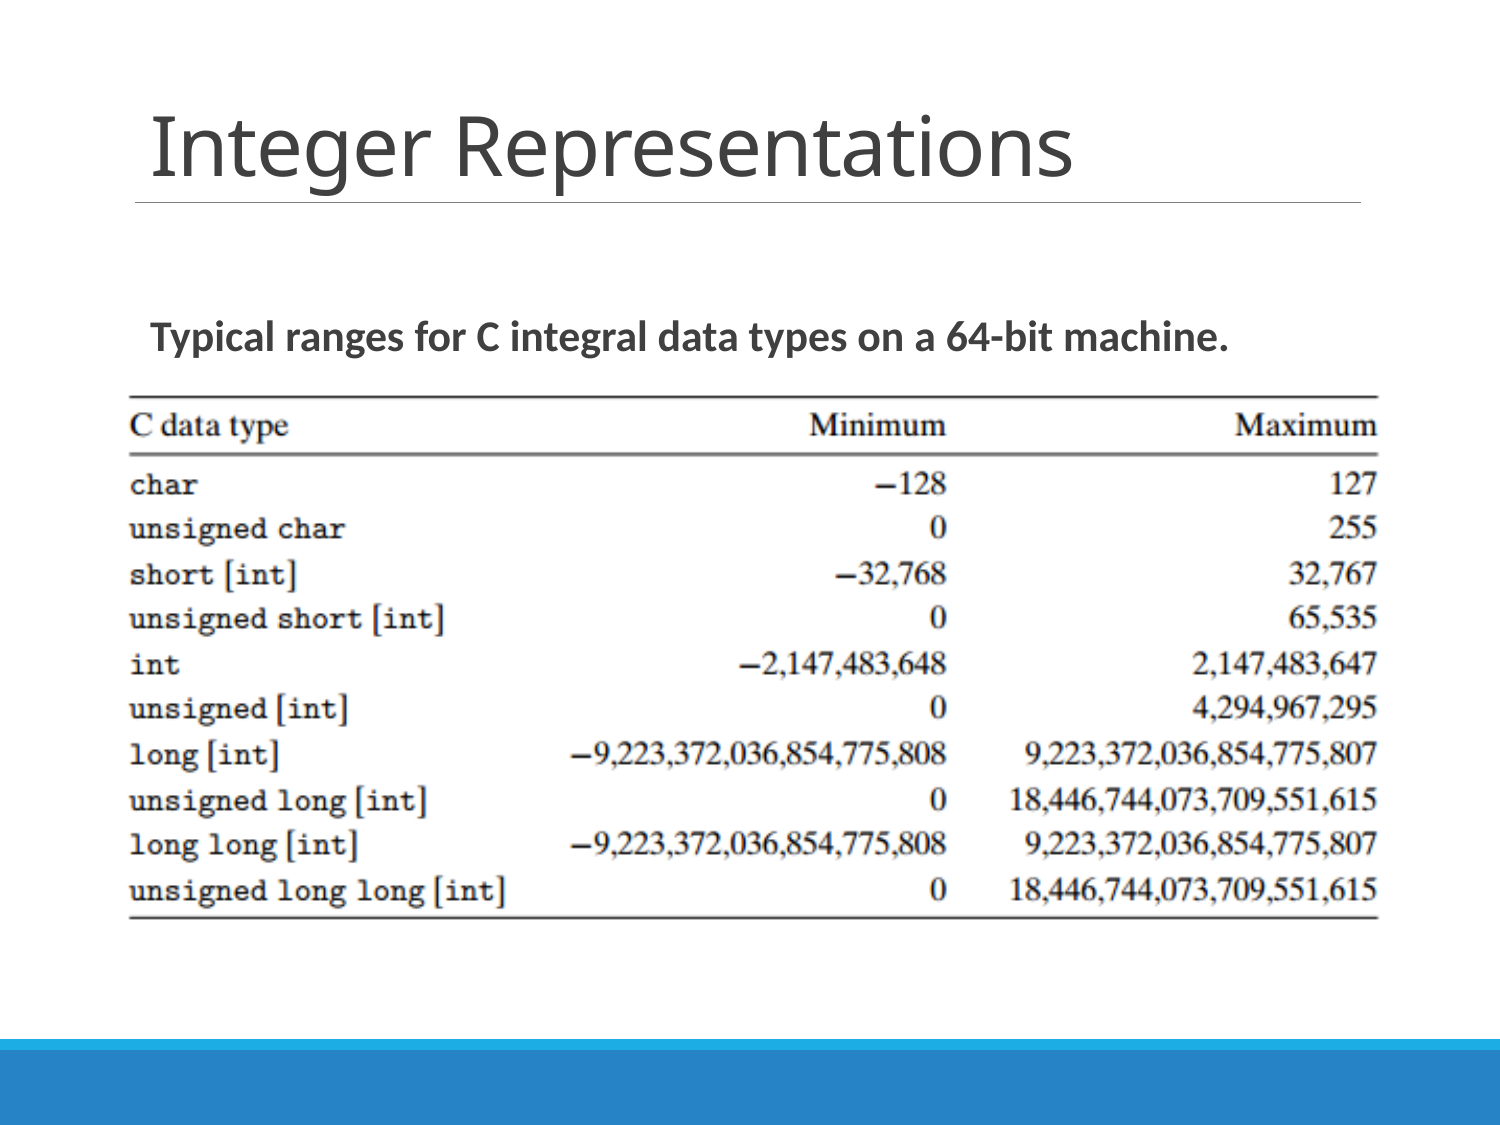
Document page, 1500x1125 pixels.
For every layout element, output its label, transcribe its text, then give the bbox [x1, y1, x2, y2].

list Typical ranges for C integral data types on a 64-bit machine. [135, 300, 1306, 362]
title Integer Representations [135, 1, 1373, 202]
picture [115, 365, 1393, 928]
